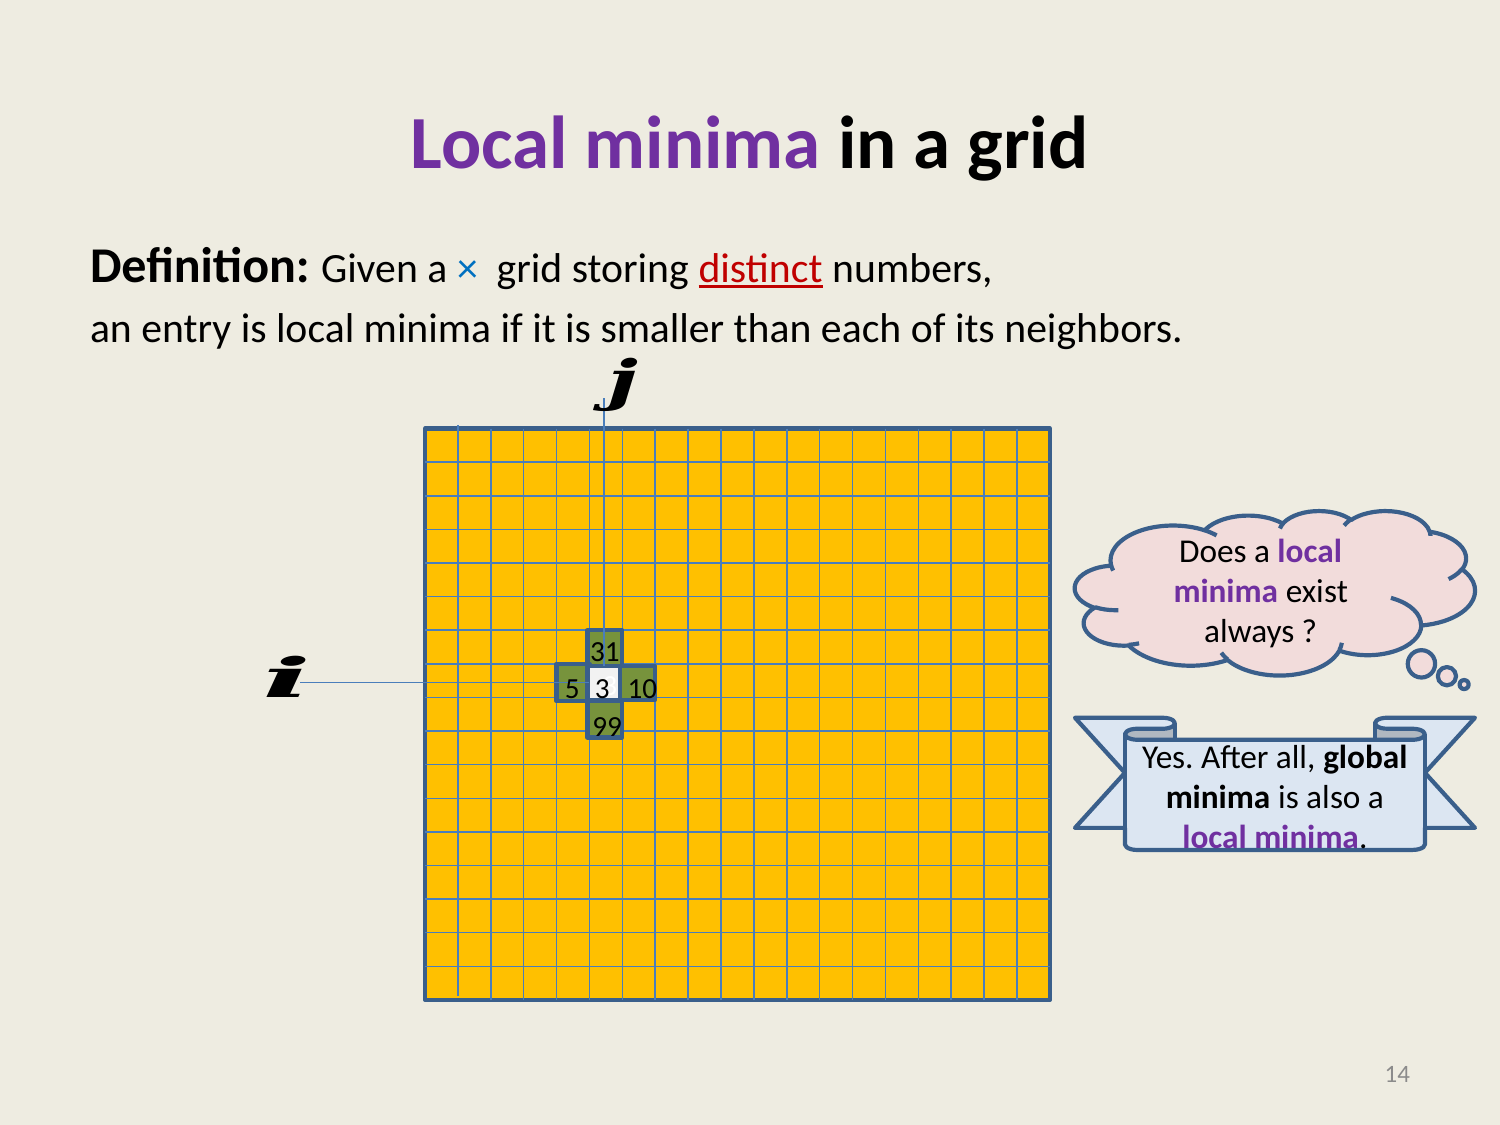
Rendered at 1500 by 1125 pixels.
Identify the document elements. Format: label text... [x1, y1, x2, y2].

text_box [549, 624, 673, 751]
text_box Does a local minima exist always ? [1405, 648, 1471, 692]
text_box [262, 351, 640, 711]
text_box Does a local minima exist always ? [1072, 508, 1478, 678]
slide_number 14 [1074, 1042, 1425, 1103]
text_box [424, 424, 1051, 1001]
text_box Yes. After all, global minima is also a local minima. [1073, 715, 1477, 853]
title Local minima in a grid [75, 45, 1425, 233]
